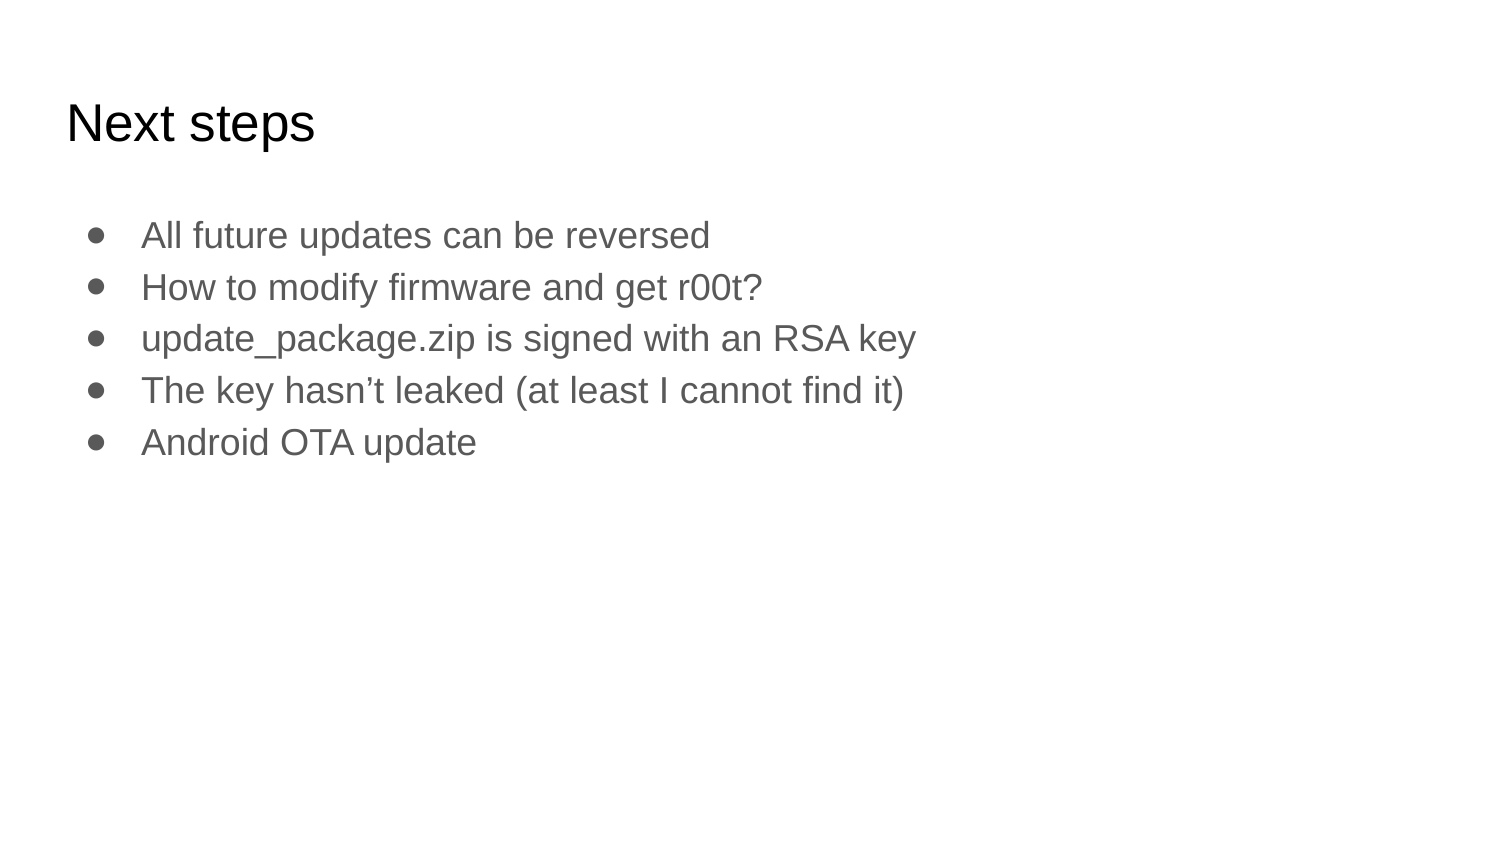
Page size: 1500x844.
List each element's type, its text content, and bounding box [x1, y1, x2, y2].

title Next steps [51, 72, 1449, 167]
list All future updates can be reversed How to modify firmware and get r00t? update_package.zip is signed with an RSA key The key hasn’t leaked (at least I cannot find it) Android OTA update [51, 189, 1449, 750]
